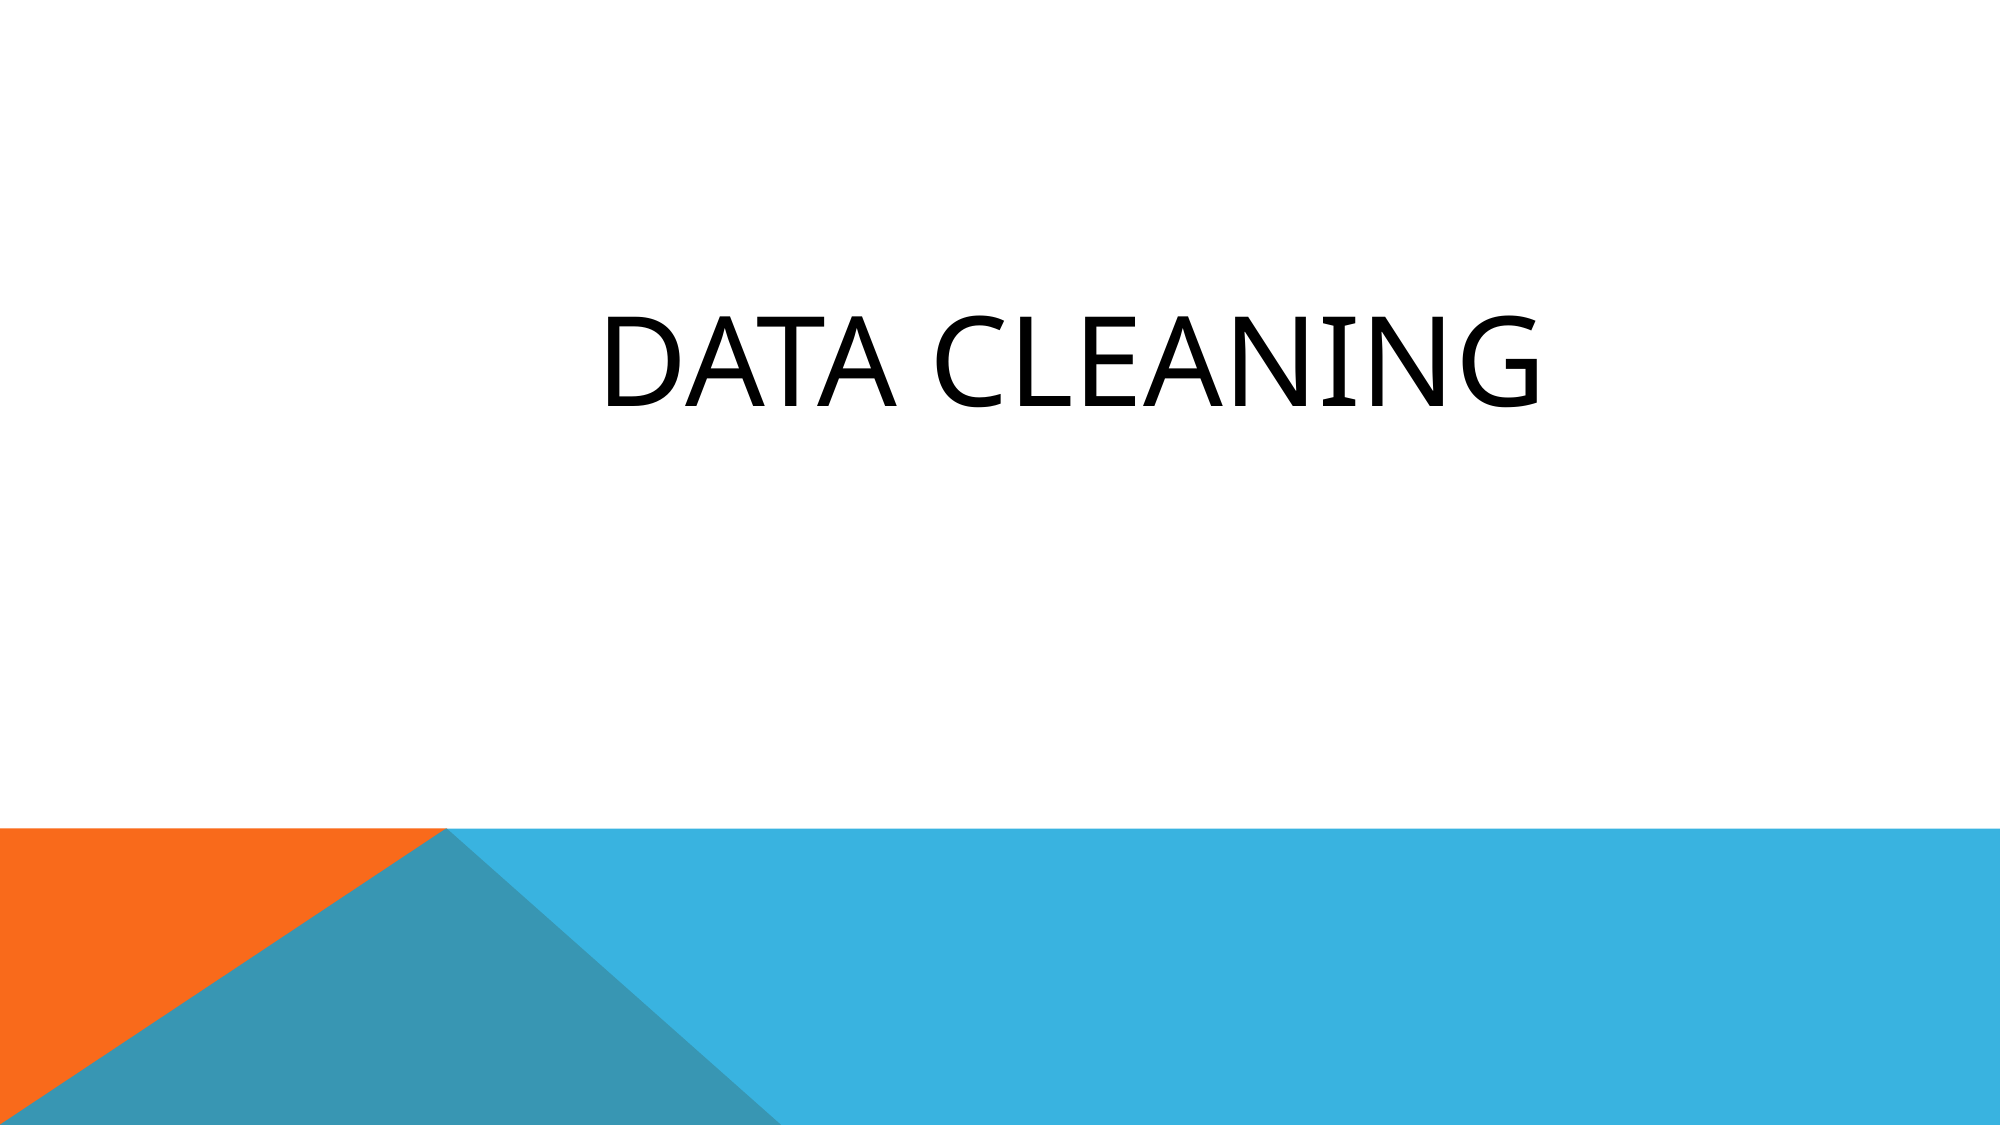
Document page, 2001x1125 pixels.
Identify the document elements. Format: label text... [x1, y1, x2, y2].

title DATA CLEANING [180, 60, 1964, 653]
